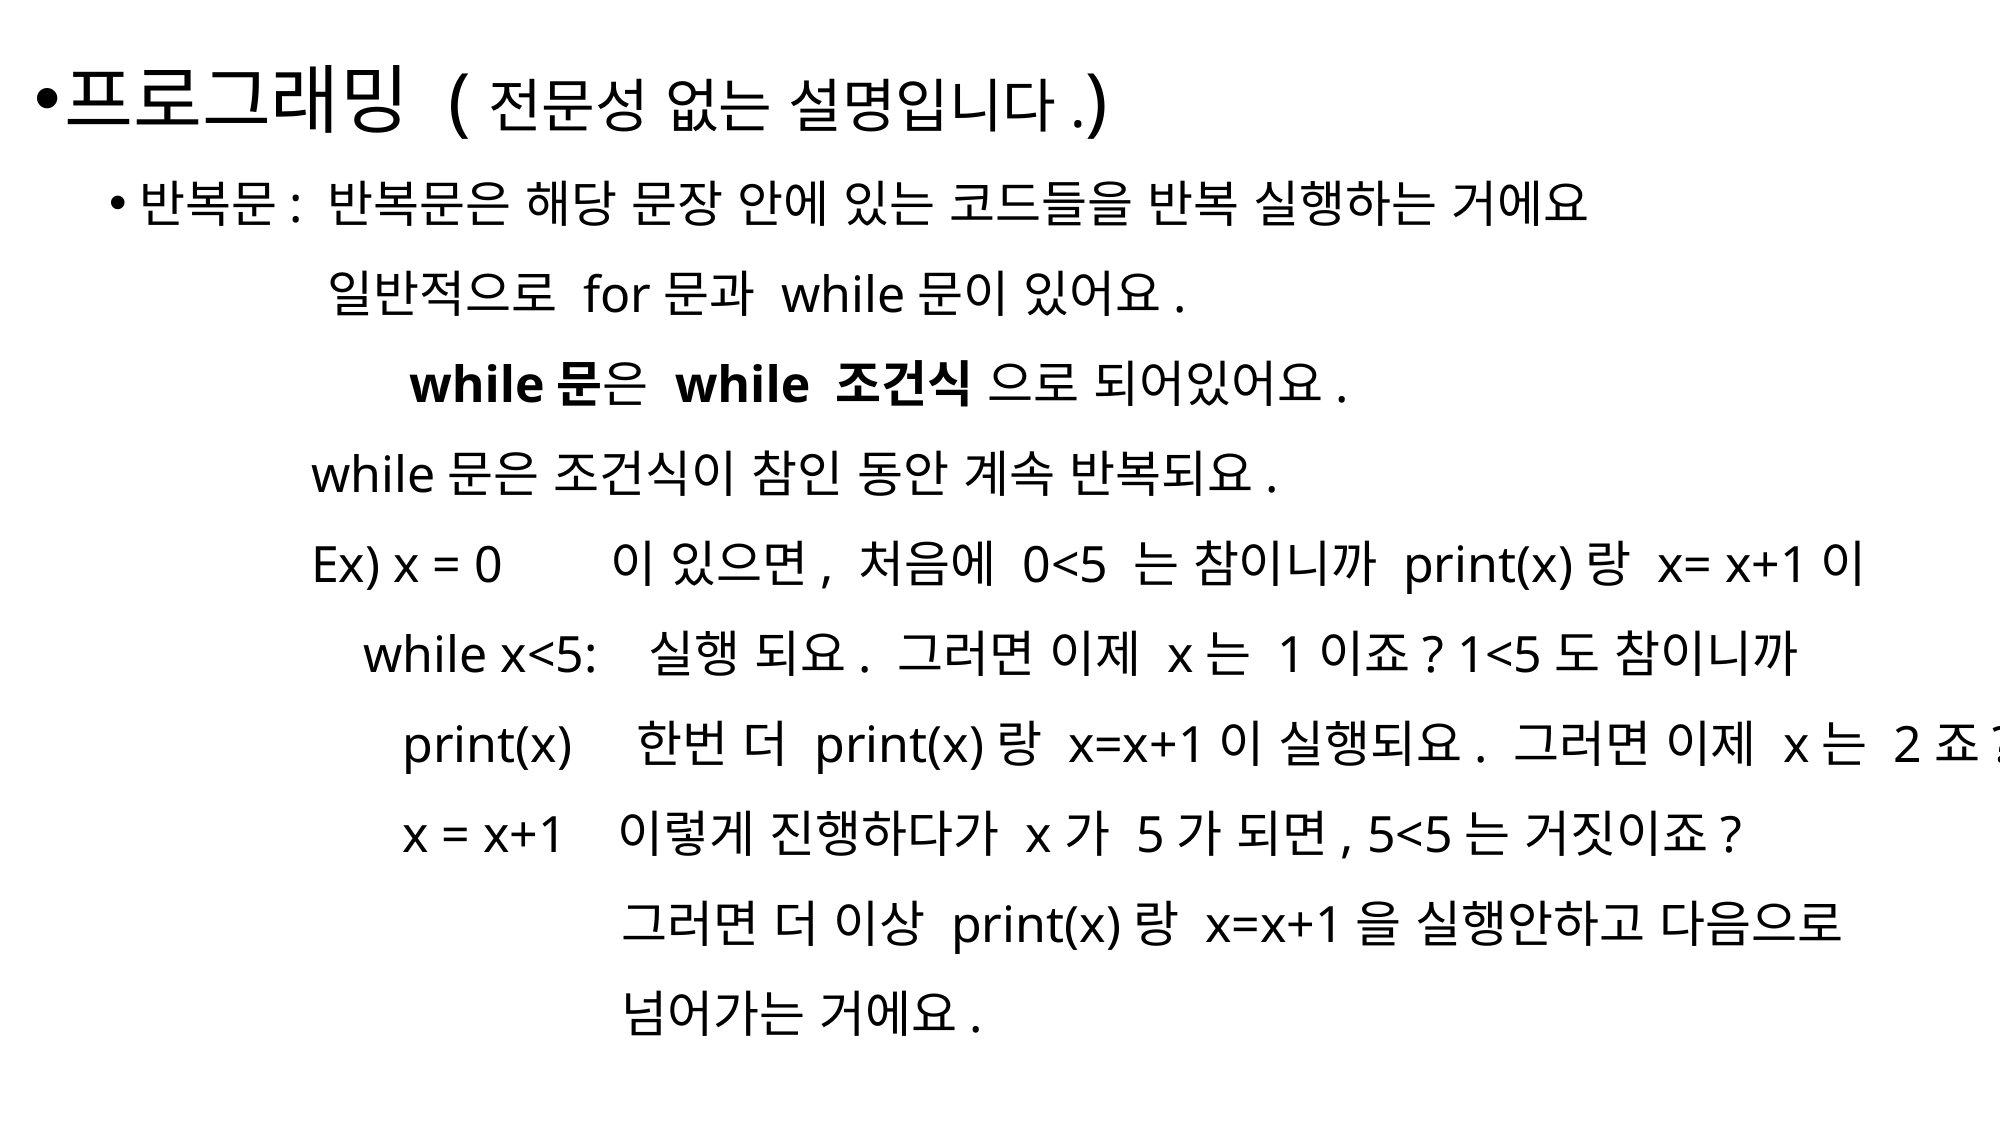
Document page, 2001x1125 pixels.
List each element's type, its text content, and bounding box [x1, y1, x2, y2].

text_box 프로그래밍 (전문성 없는 설명입니다.) 반복문: 반복문은 해당 문장 안에 있는 코드들을 반복 실행하는 거에요 일반적으로 for문과 while문이 있어요. while문은 while 조건식 으로 되어있어요. while문은 조건식이 참인 동안 계속 반복되요. Ex) x = 0 이 있으면, 처음에 0<5 는 참이니까 print(x)랑 x= x+1이 while x<5: 실행 되요. 그러면 이제 x는 1이죠? 1<5도 참이니까 print(x) 한번 더 print(x)랑 x=x+1이 실행되요. 그러면 이제 x는 2죠? x = x+1 이렇게 진행하다가 x가 5가 되면, 5<5는 거짓이죠? 그러면 더 이상 print(x)랑 x=x+1을 실행안하고 다음으로 넘어가는 거에요. [19, 0, 2000, 1050]
